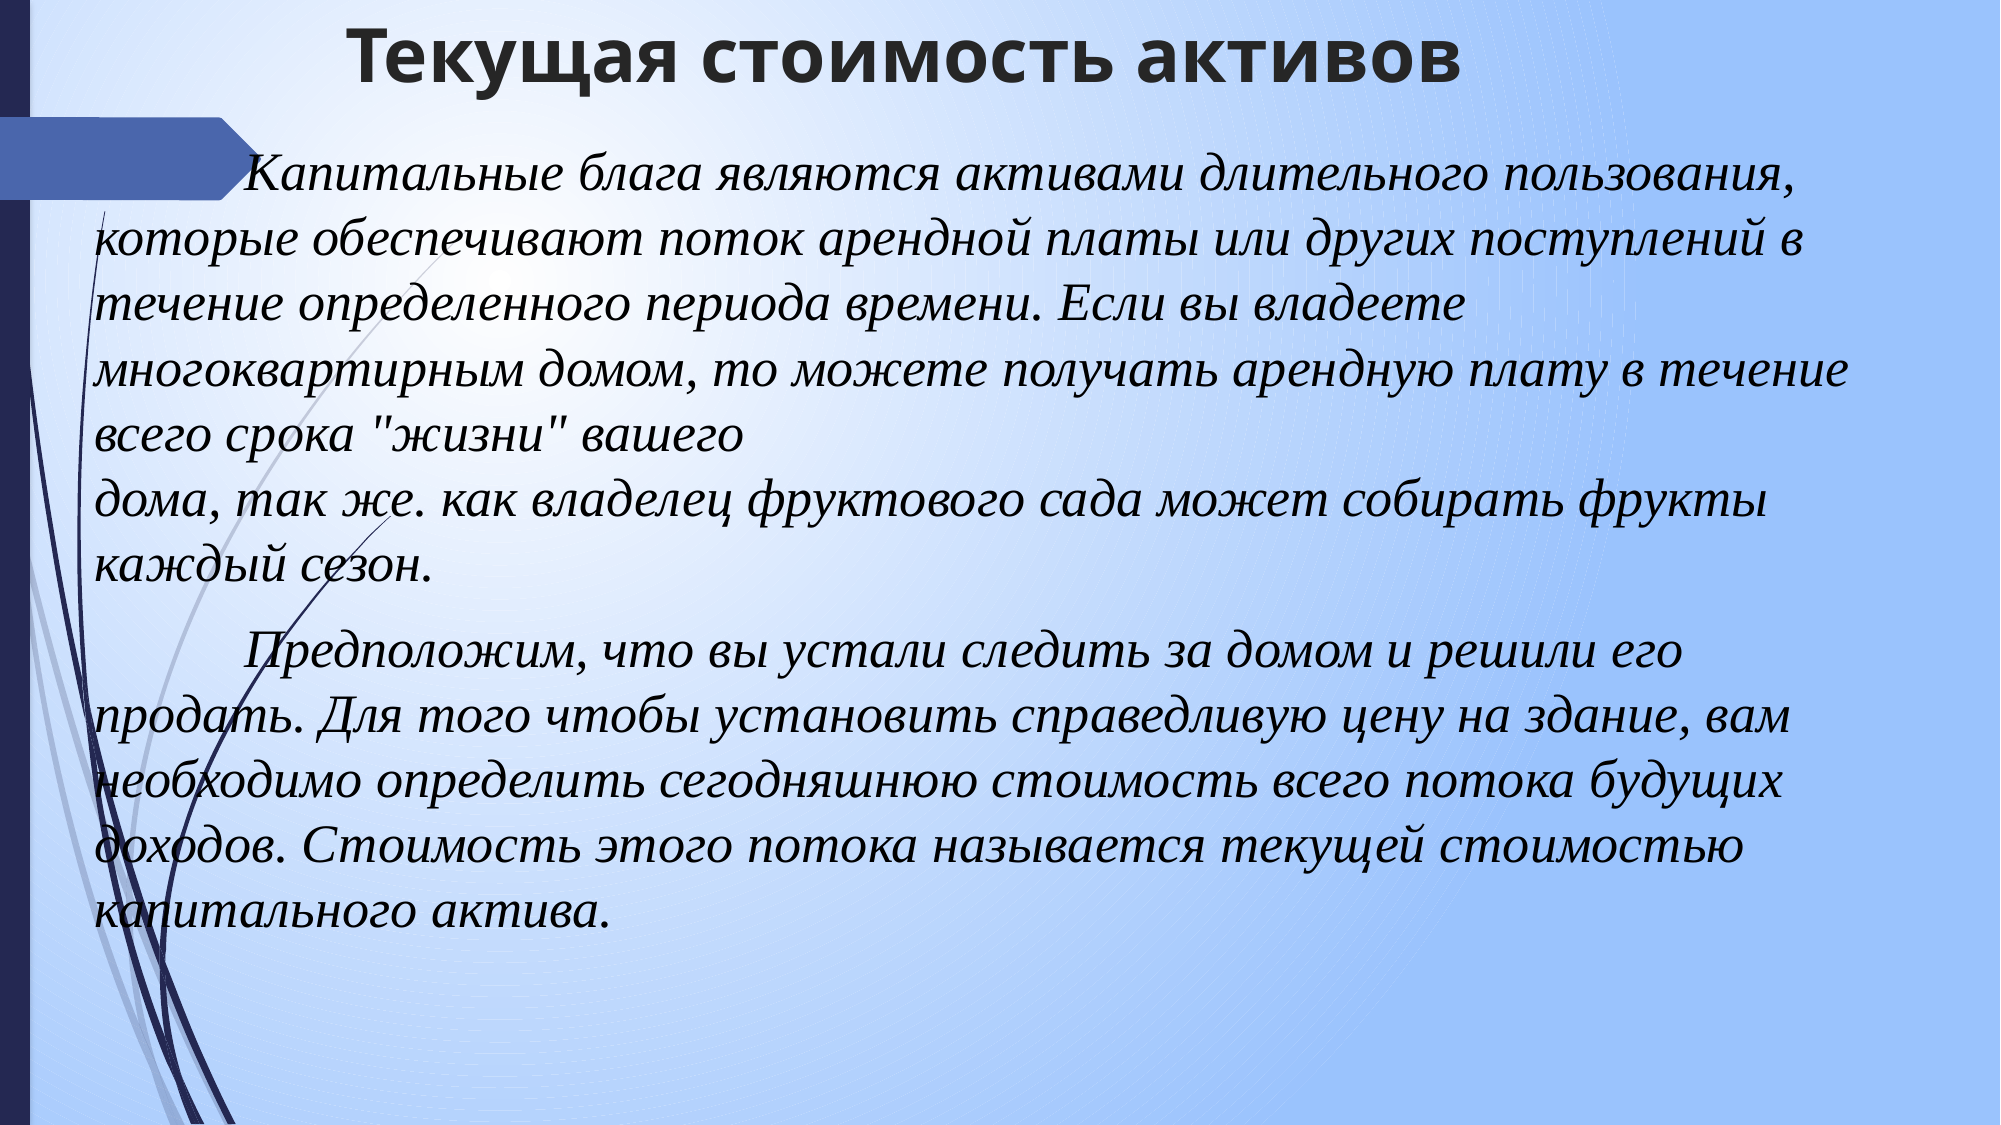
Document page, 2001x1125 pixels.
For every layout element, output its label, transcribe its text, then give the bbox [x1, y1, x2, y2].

list Капитальные блага являются активами длительного пользования, которые обеспечивают поток арендной платы или других поступлений в течение определенного периода времени. Если вы владеете многоквартирным домом, то можете получать арендную плату в течение всего срока "жизни" вашего дома, так же. как владелец фруктового сада может собирать фрукты каждый сезон. Предположим, что вы устали следить за домом и решили его продать. Для того чтобы установить справедливую цену на здание, вам необходимо определить сегодняшнюю стоимость всего потока будущих доходов. Стоимость этого потока называется текущей стоимостью капитального актива. [79, 128, 1875, 1125]
title Текущая стоимость активов [330, 0, 1731, 128]
